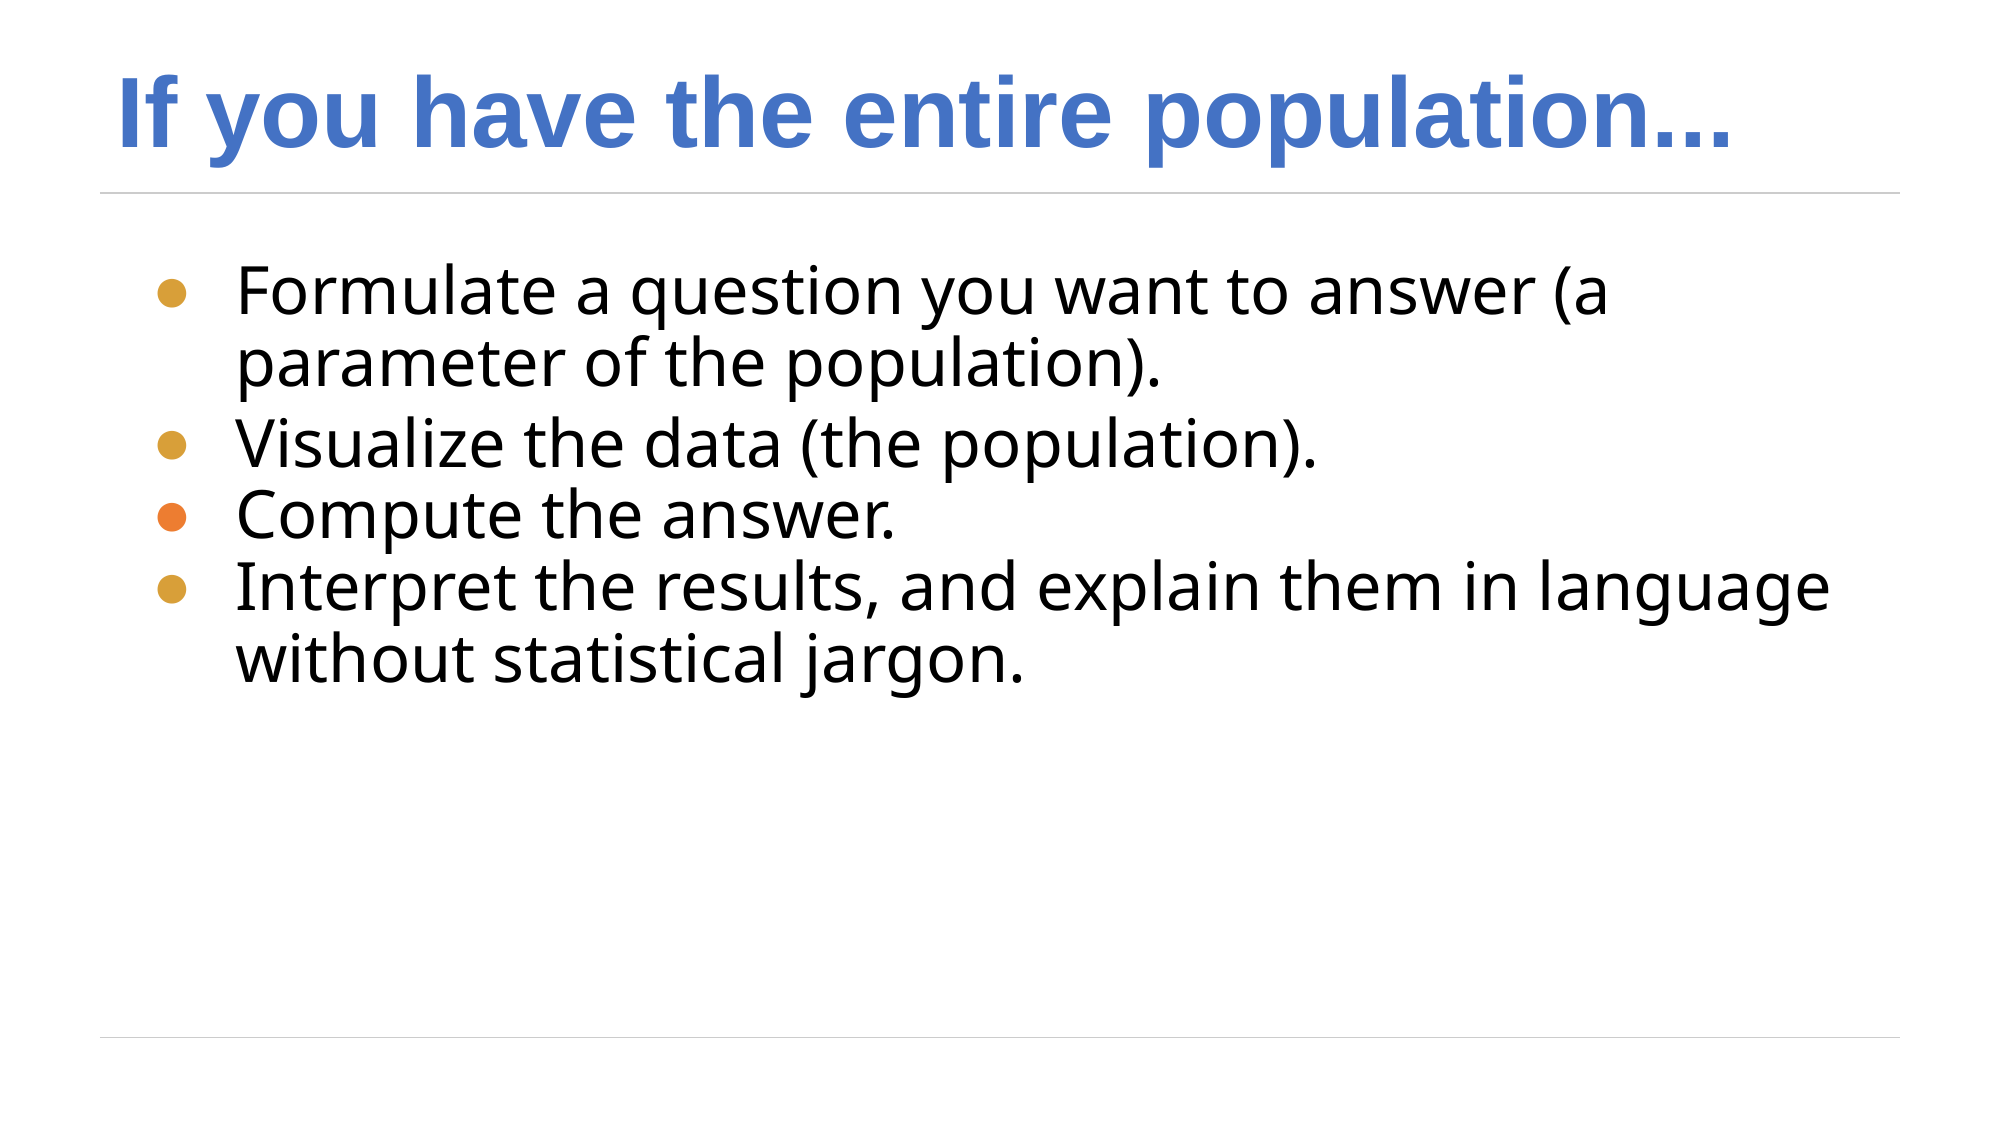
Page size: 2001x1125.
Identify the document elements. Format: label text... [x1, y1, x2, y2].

title If you have the entire population... [96, 40, 1897, 190]
list Formulate a question you want to answer (a parameter of the population). Visualize the data (the population). Compute the answer. Interpret the results, and explain them in language without statistical jargon. [115, 237, 1916, 988]
